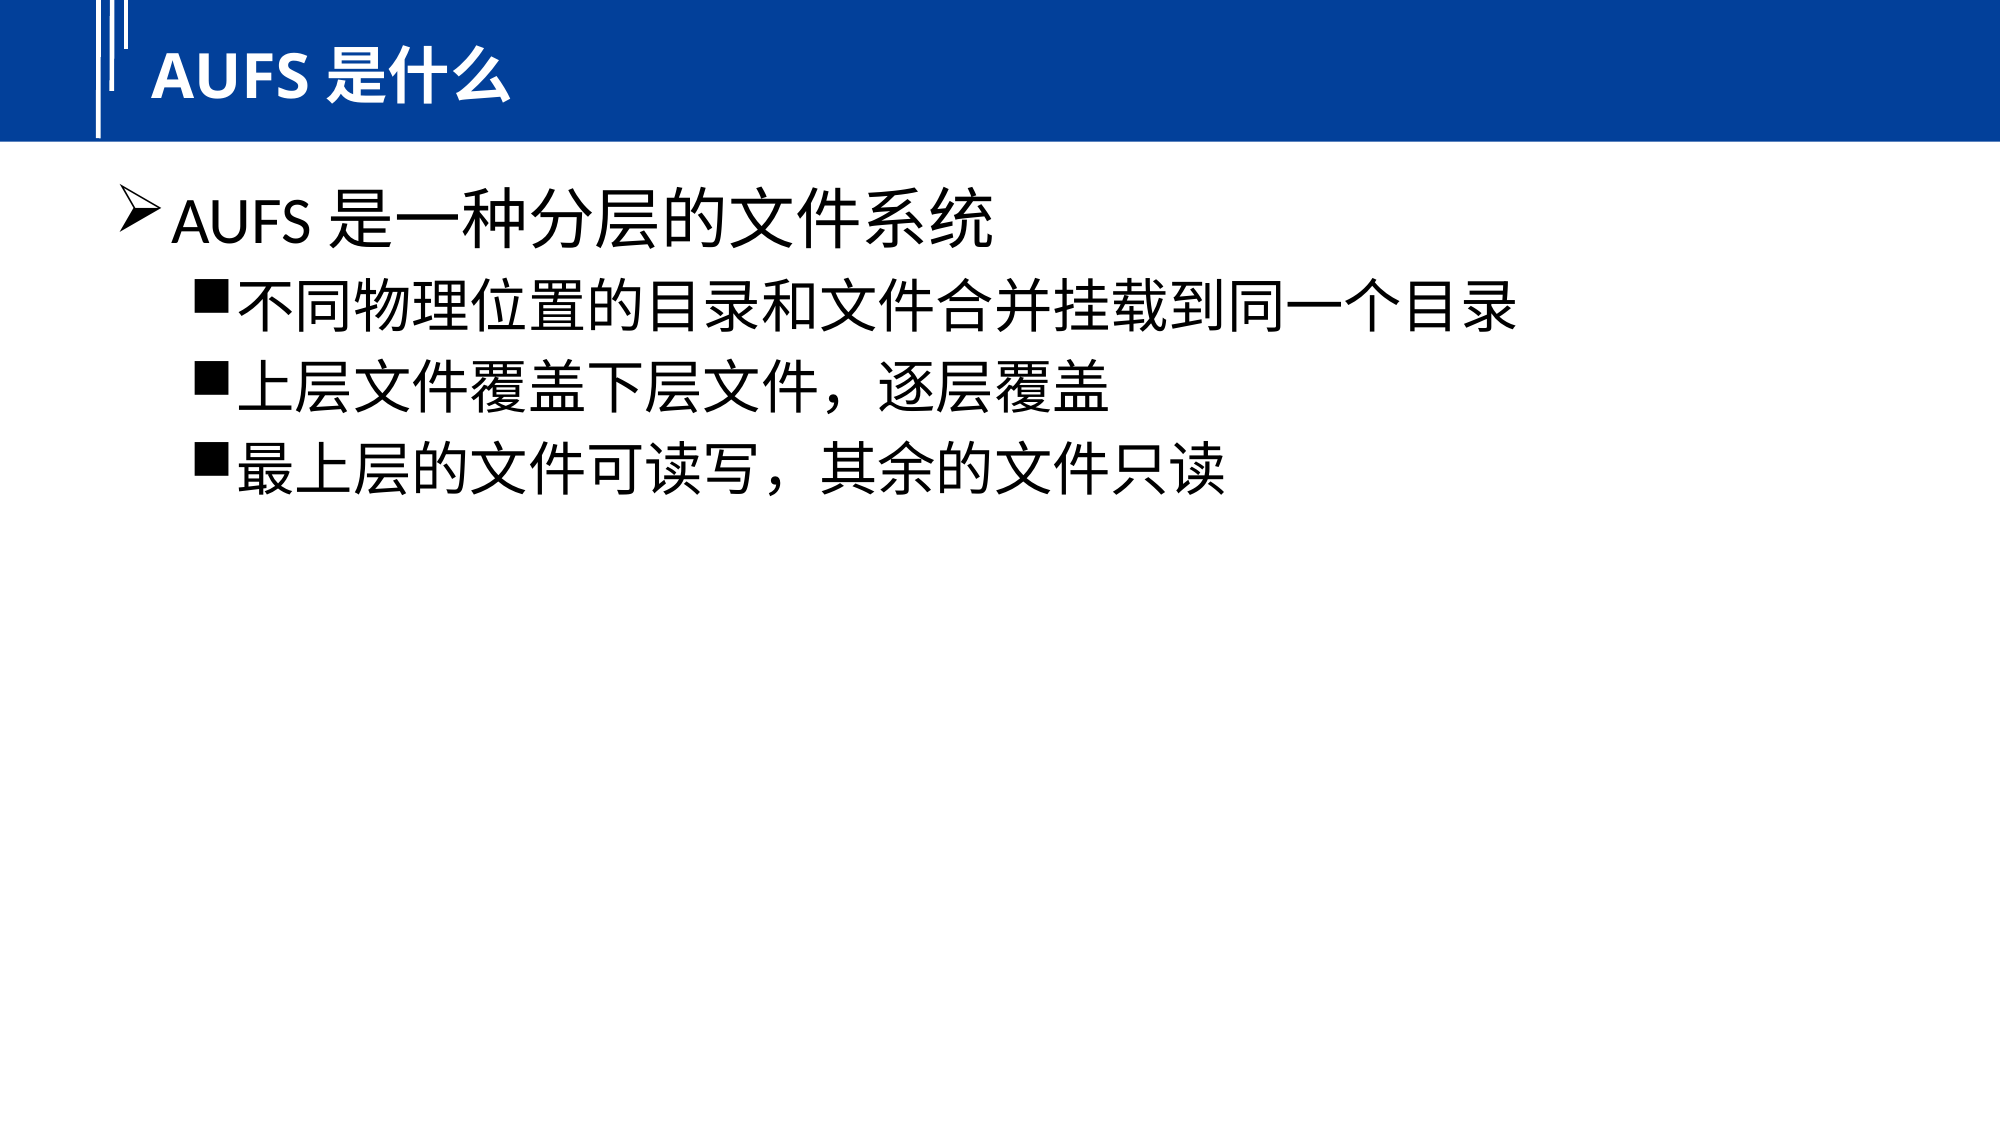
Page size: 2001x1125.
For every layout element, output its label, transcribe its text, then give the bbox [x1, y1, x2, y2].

title AUFS是什么 [136, 27, 1961, 119]
list AUFS是一种分层的文件系统 不同物理位置的目录和文件合并挂载到同一个目录 上层文件覆盖下层文件，逐层覆盖 最上层的文件可读写，其余的文件只读 [99, 169, 1900, 1005]
